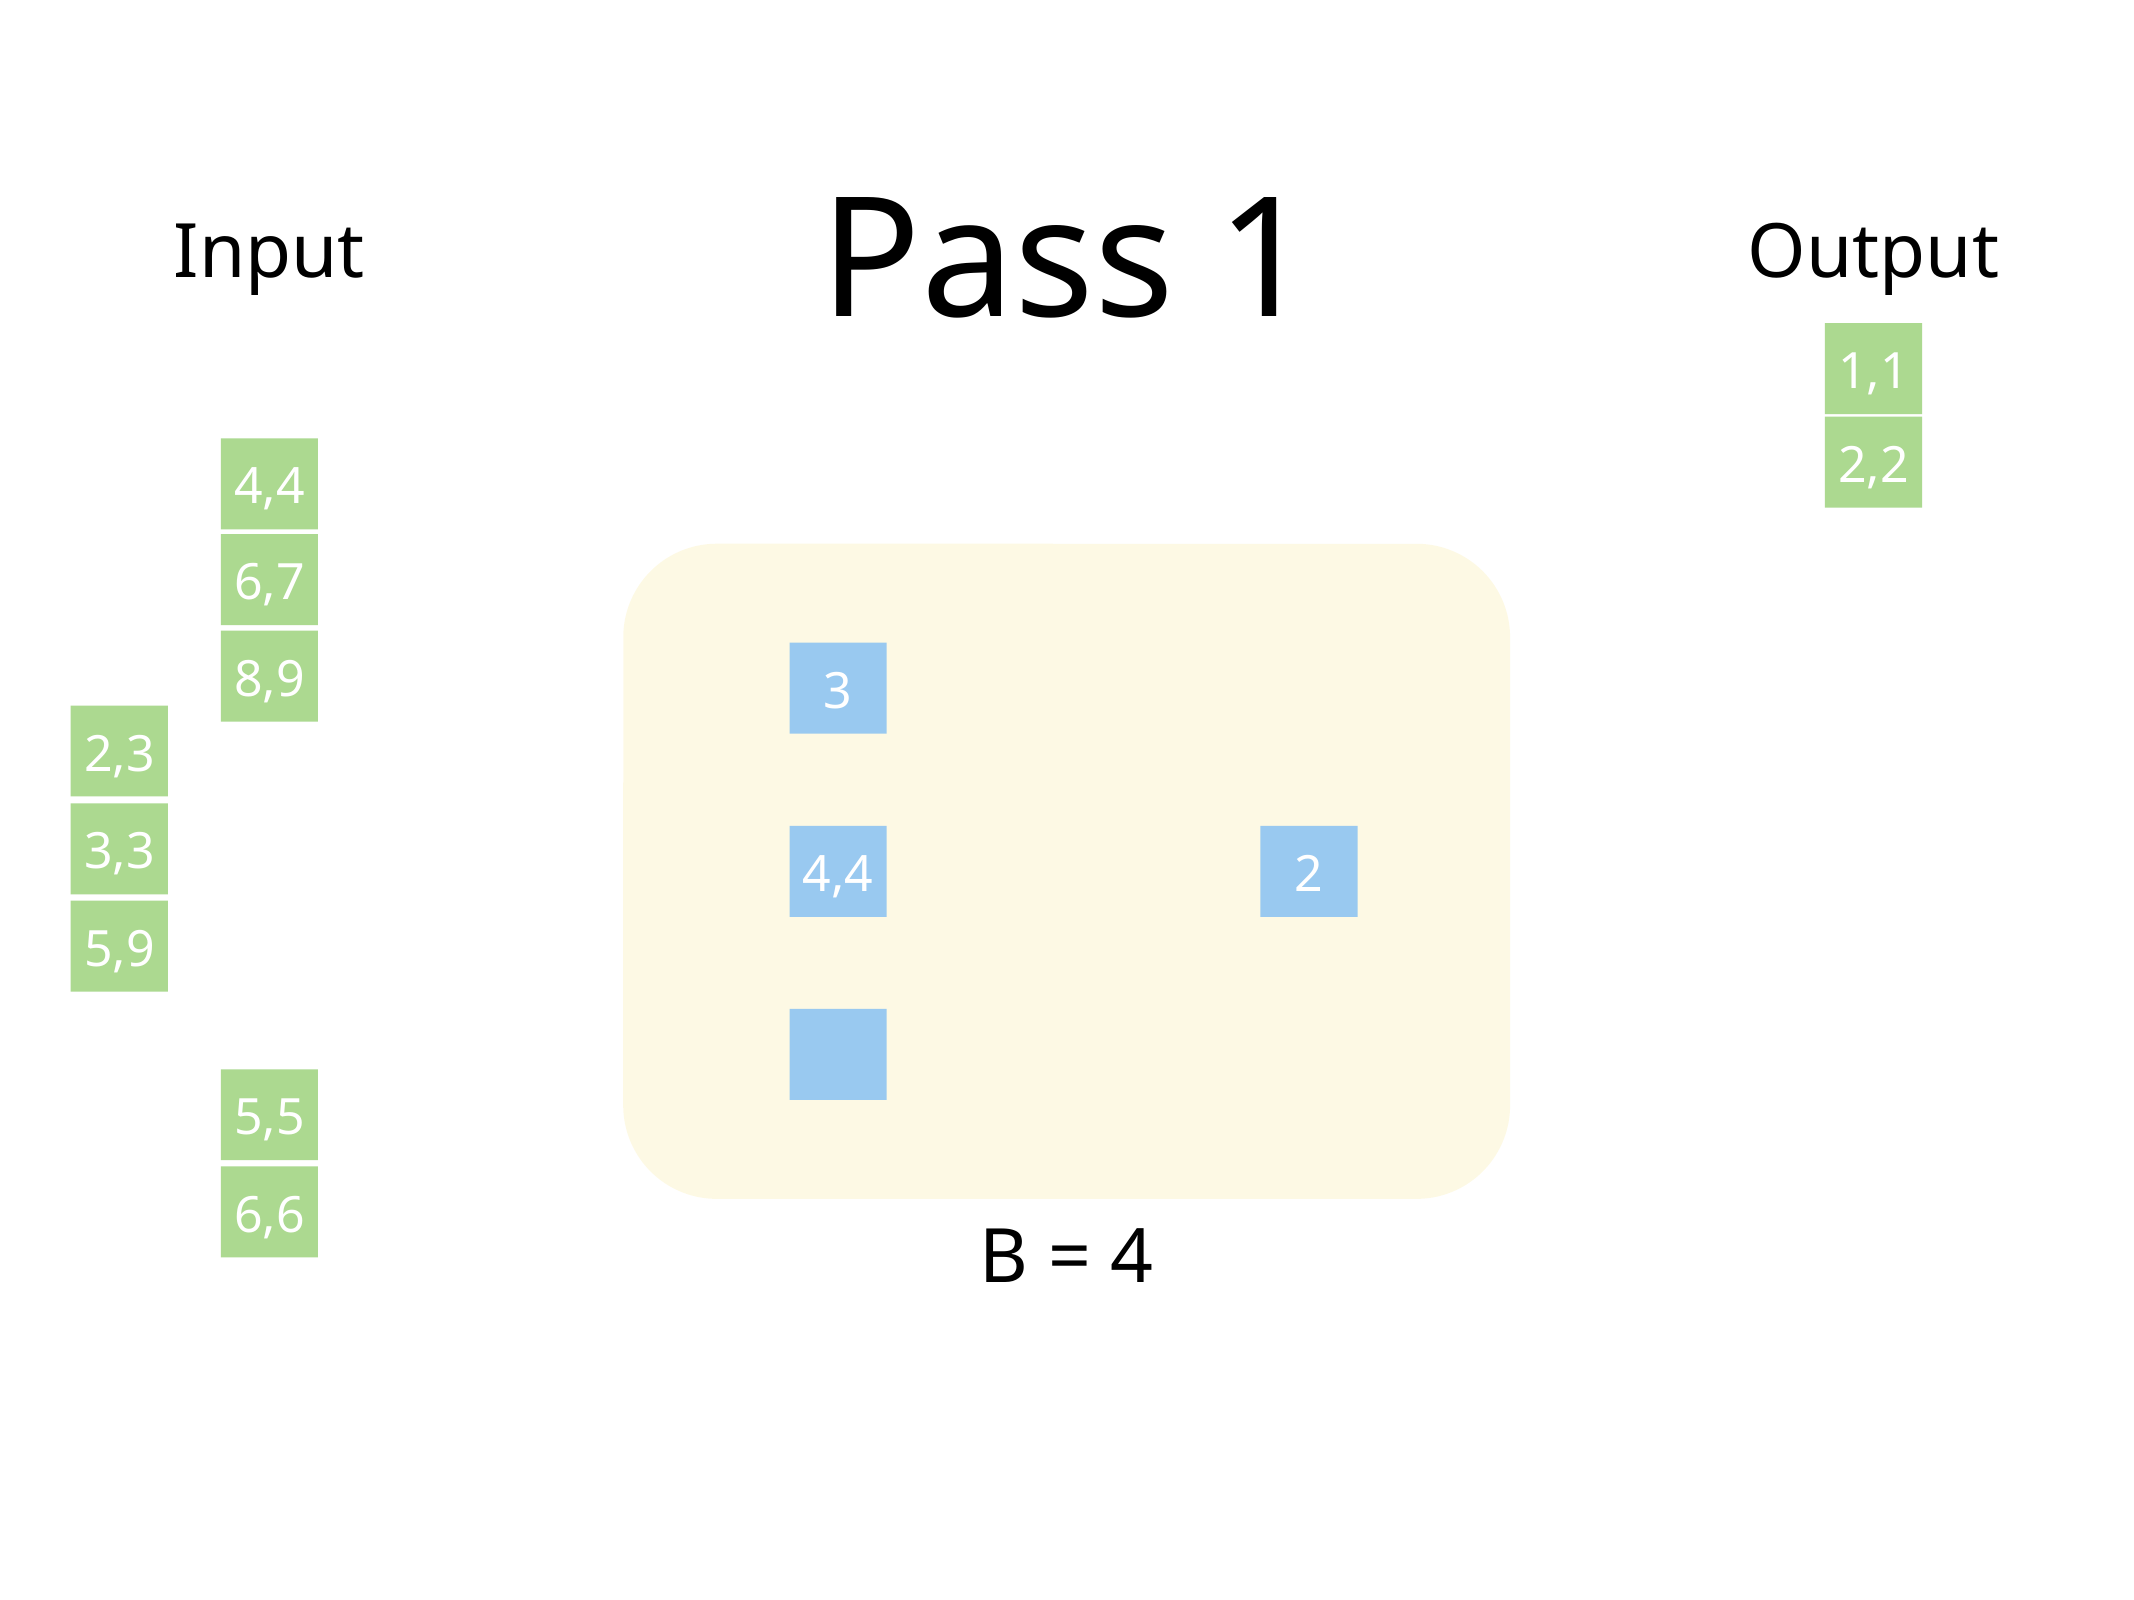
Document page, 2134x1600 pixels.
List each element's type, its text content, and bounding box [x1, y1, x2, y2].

text_box Output [1739, 194, 2008, 302]
text_box 6,6 [220, 1166, 318, 1258]
text_box 1,1 [1824, 323, 1923, 415]
text_box 5,9 [70, 900, 168, 992]
title Pass 1 [155, 72, 1978, 428]
text_box 3,3 [70, 803, 168, 895]
text_box 4,4 [789, 825, 887, 917]
text_box 6,7 [220, 534, 318, 626]
text_box 2 [1260, 825, 1358, 917]
text_box B = 4 [971, 1199, 1162, 1307]
text_box 8,9 [220, 630, 318, 722]
text_box 4,4 [220, 438, 318, 530]
text_box 3 [789, 642, 887, 734]
text_box 2,3 [70, 705, 168, 797]
text_box [623, 543, 1511, 1199]
text_box 5,5 [220, 1069, 318, 1161]
text_box [789, 1008, 887, 1100]
text_box 2,2 [1824, 416, 1923, 508]
